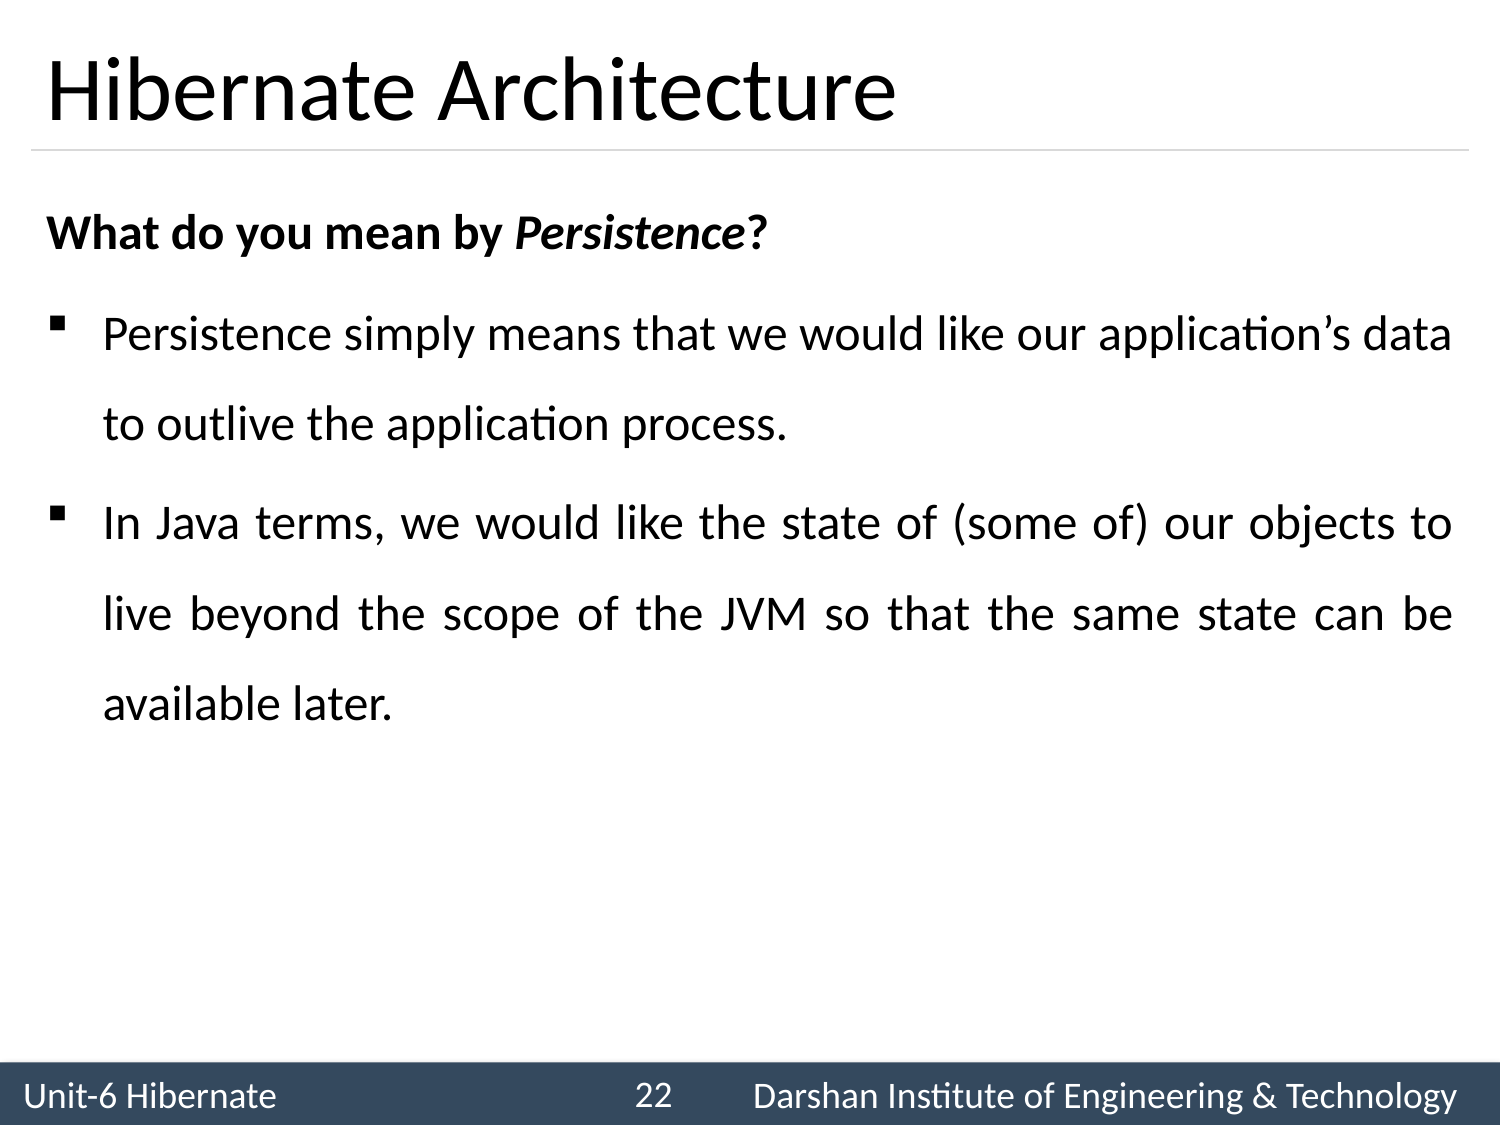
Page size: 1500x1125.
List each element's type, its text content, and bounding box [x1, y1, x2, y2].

list What do you mean by Persistence? Persistence simply means that we would like our application’s data to outlive the application process. In Java terms, we would like the state of (some of) our objects to live beyond the scope of the JVM so that the same state can be available later. [31, 162, 1469, 1038]
title Hibernate Architecture [31, 17, 1469, 150]
slide_number 22 [587, 1062, 688, 1123]
